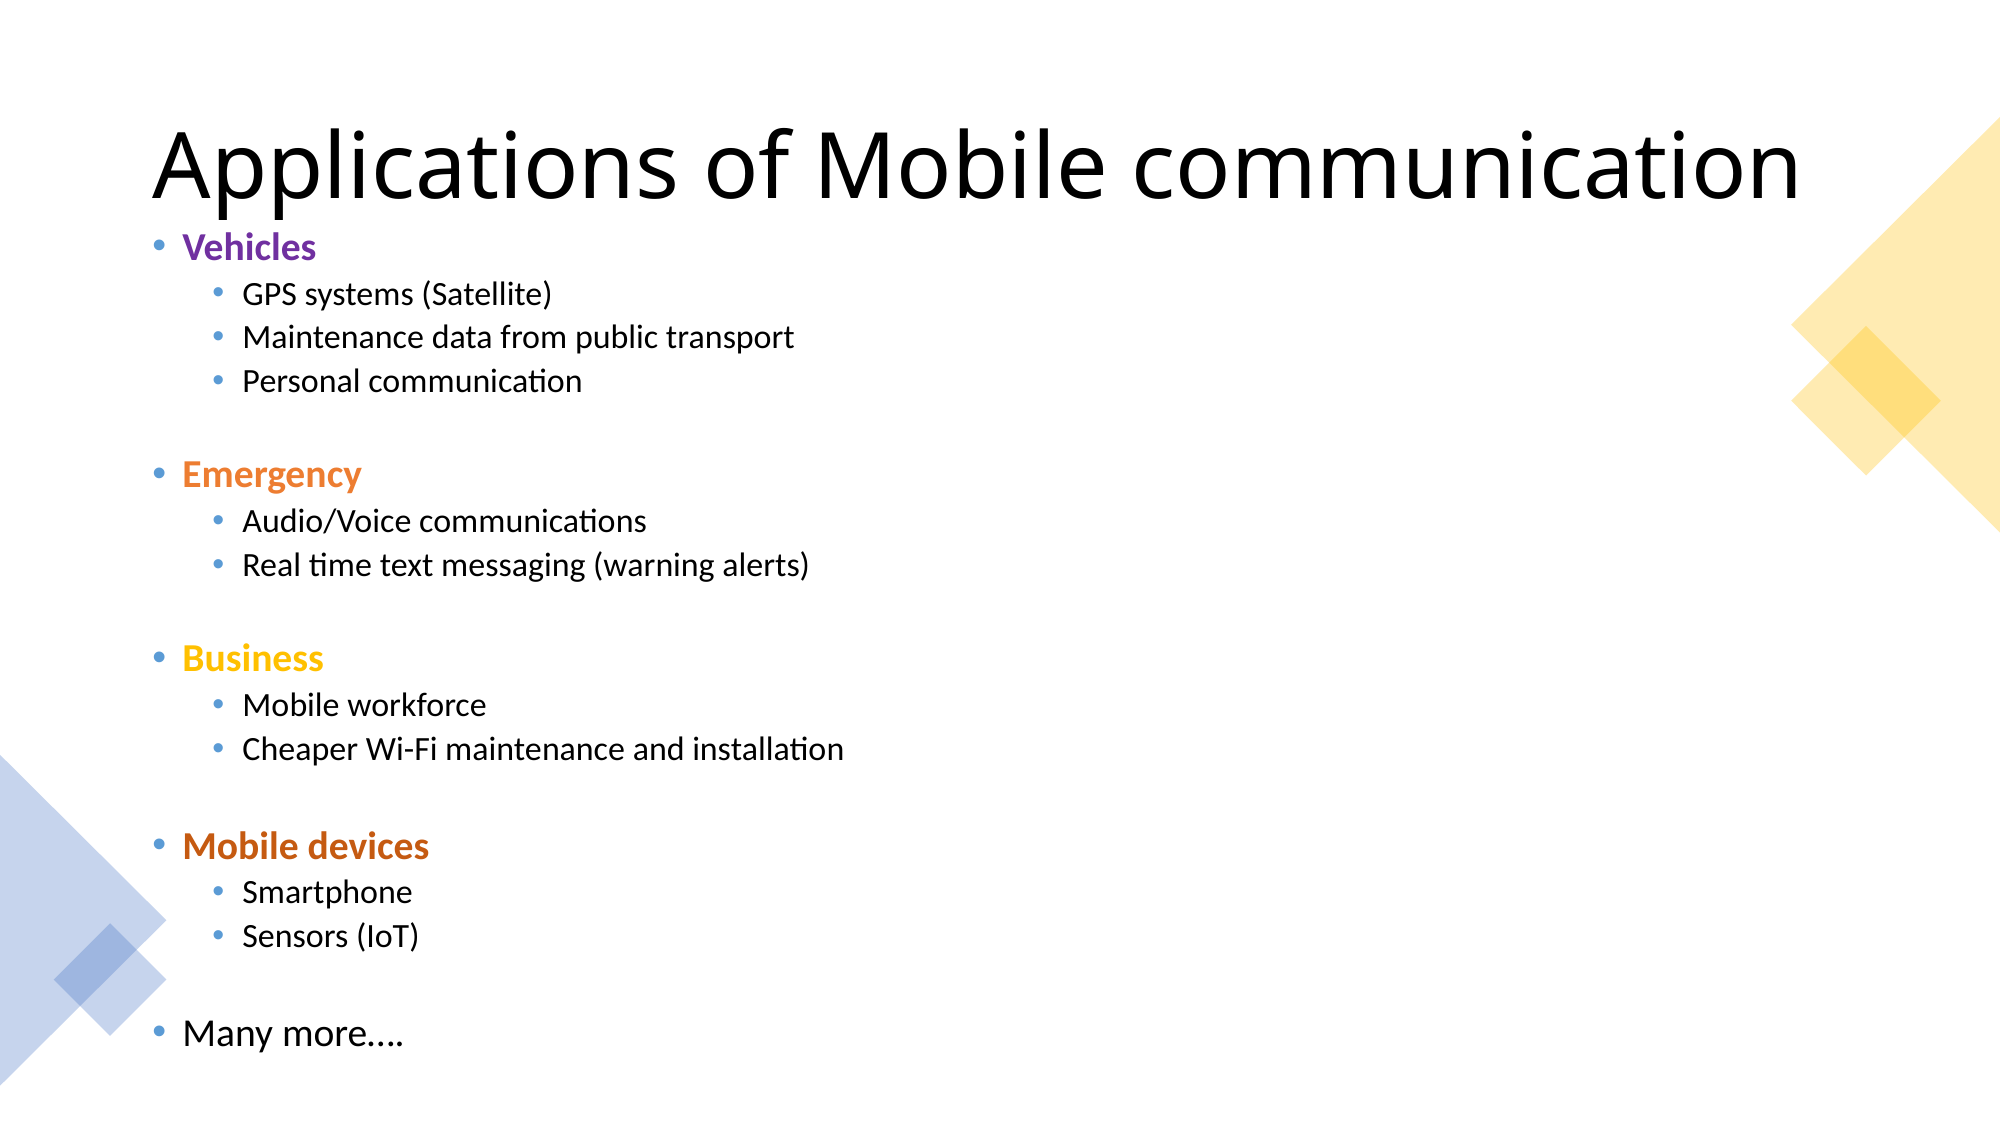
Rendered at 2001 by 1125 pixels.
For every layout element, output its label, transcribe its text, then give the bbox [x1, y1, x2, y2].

list Vehicles GPS systems (Satellite) Maintenance data from public transport Personal communication Emergency Audio/Voice communications Real time text messaging (warning alerts) Business Mobile workforce Cheaper Wi-Fi maintenance and installation Mobile devices Smartphone Sensors (IoT) Many more…. [137, 218, 1863, 1066]
title Applications of Mobile communication [137, 59, 1863, 218]
